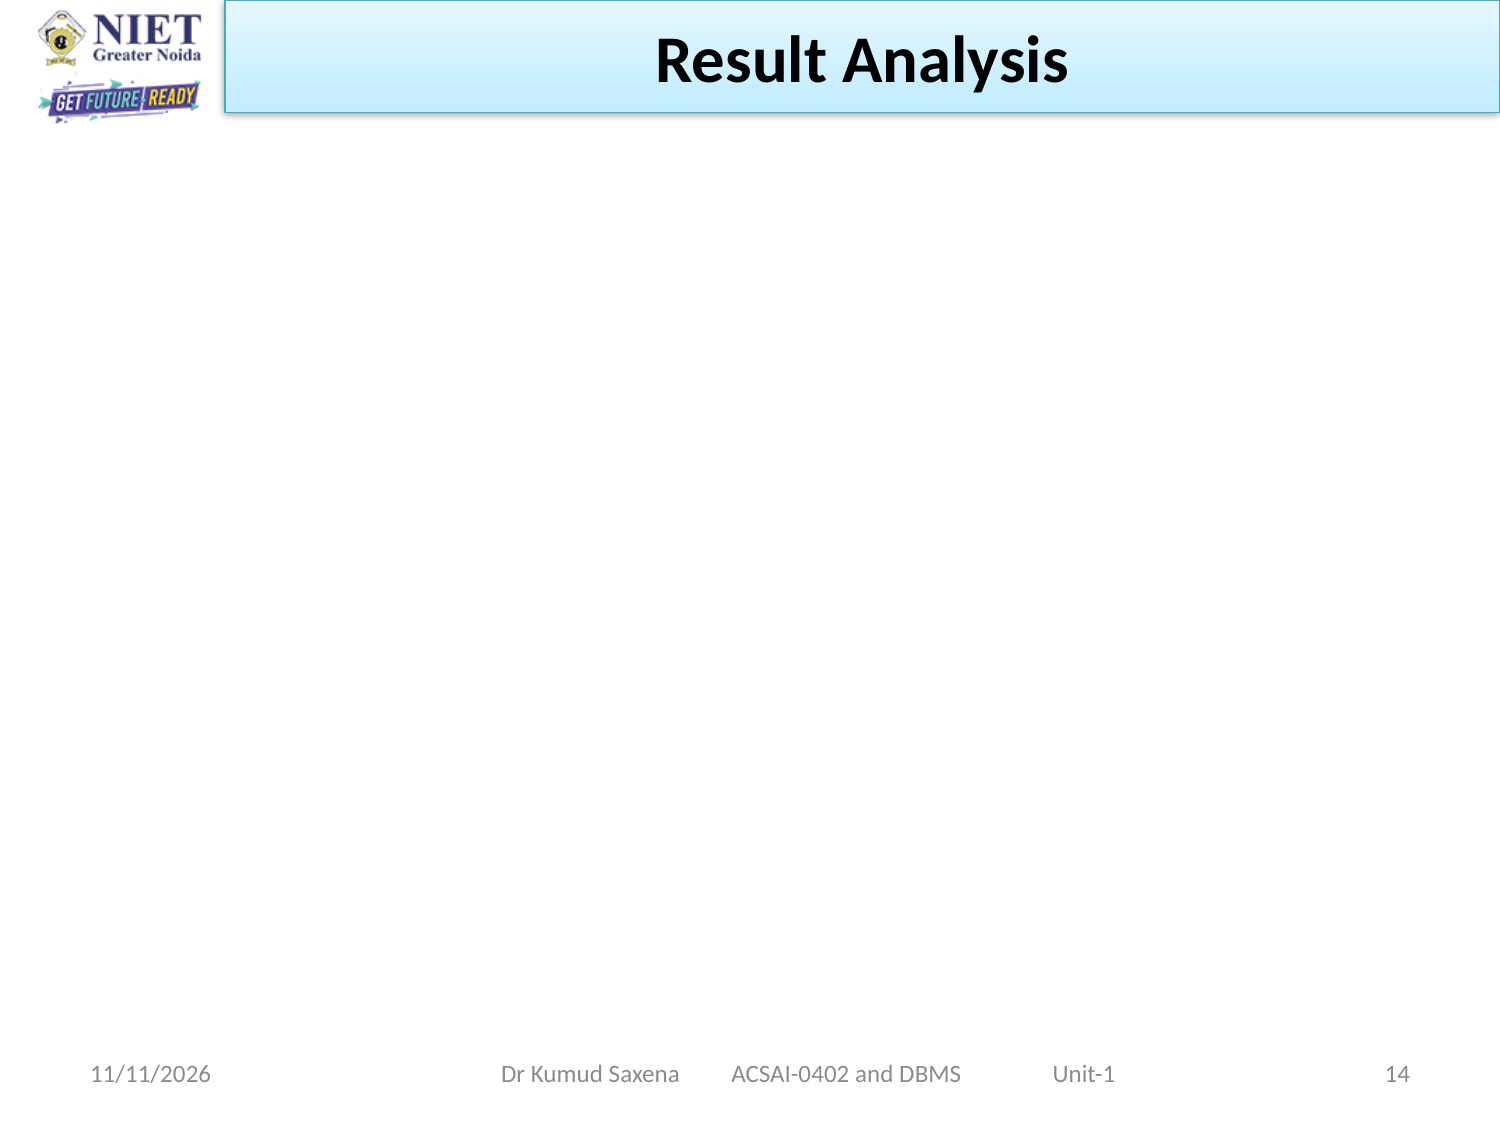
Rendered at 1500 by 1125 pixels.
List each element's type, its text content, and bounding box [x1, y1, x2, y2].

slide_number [75, 1042, 336, 1103]
picture [0, 0, 238, 135]
footer Dr Kumud Saxena ACSAI-0402 and DBMS Unit-1 [336, 1042, 1074, 1103]
text_box Result Analysis [238, 0, 1500, 113]
slide_number 14 [1074, 1042, 1425, 1103]
